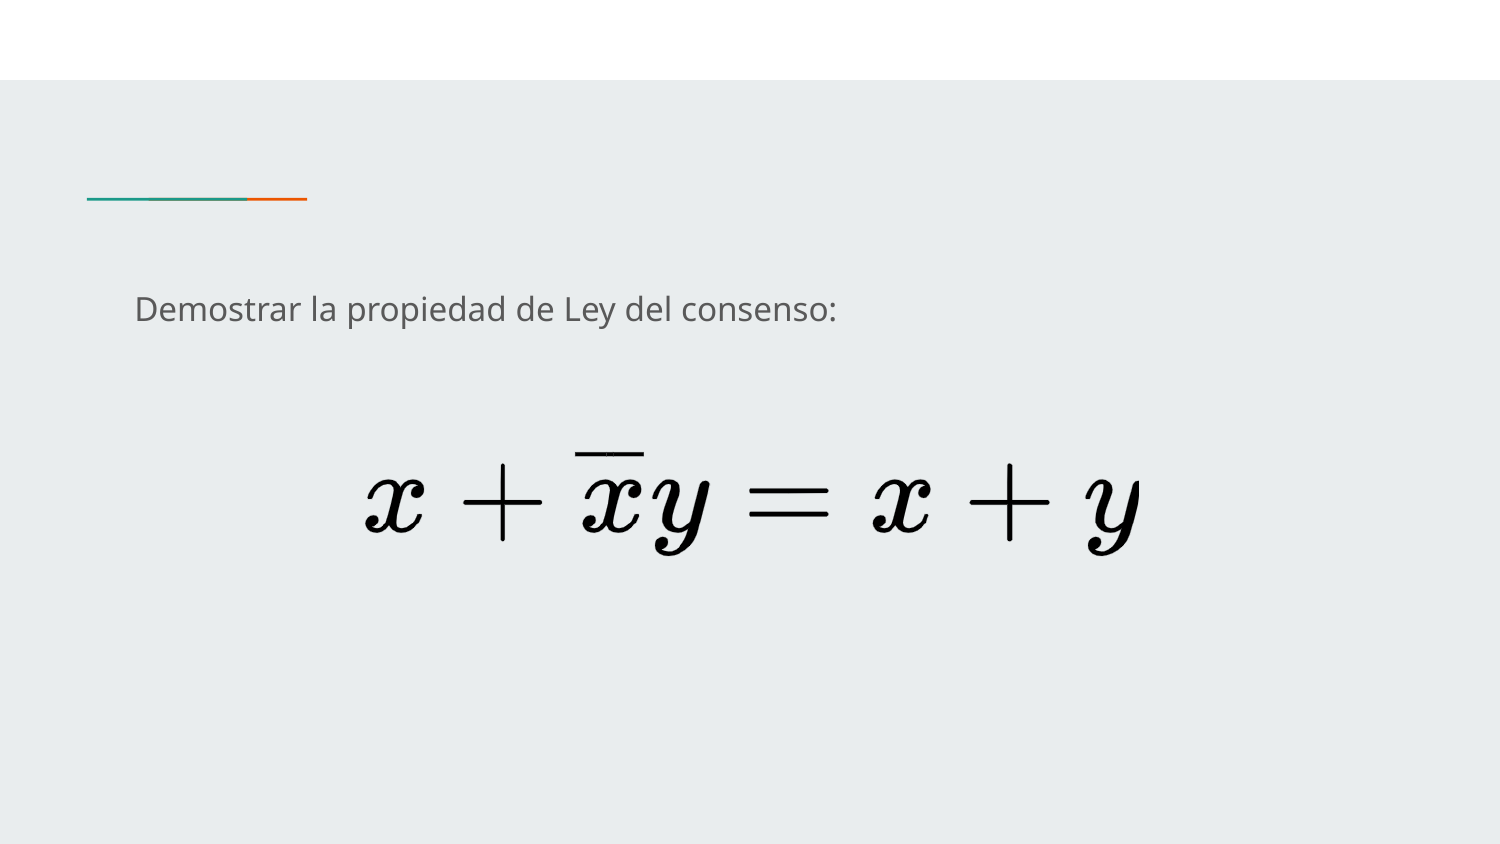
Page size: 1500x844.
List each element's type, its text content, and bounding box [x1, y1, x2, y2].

subtitle Demostrar la propiedad de Ley del consenso: [119, 273, 1381, 362]
picture [360, 432, 1140, 569]
